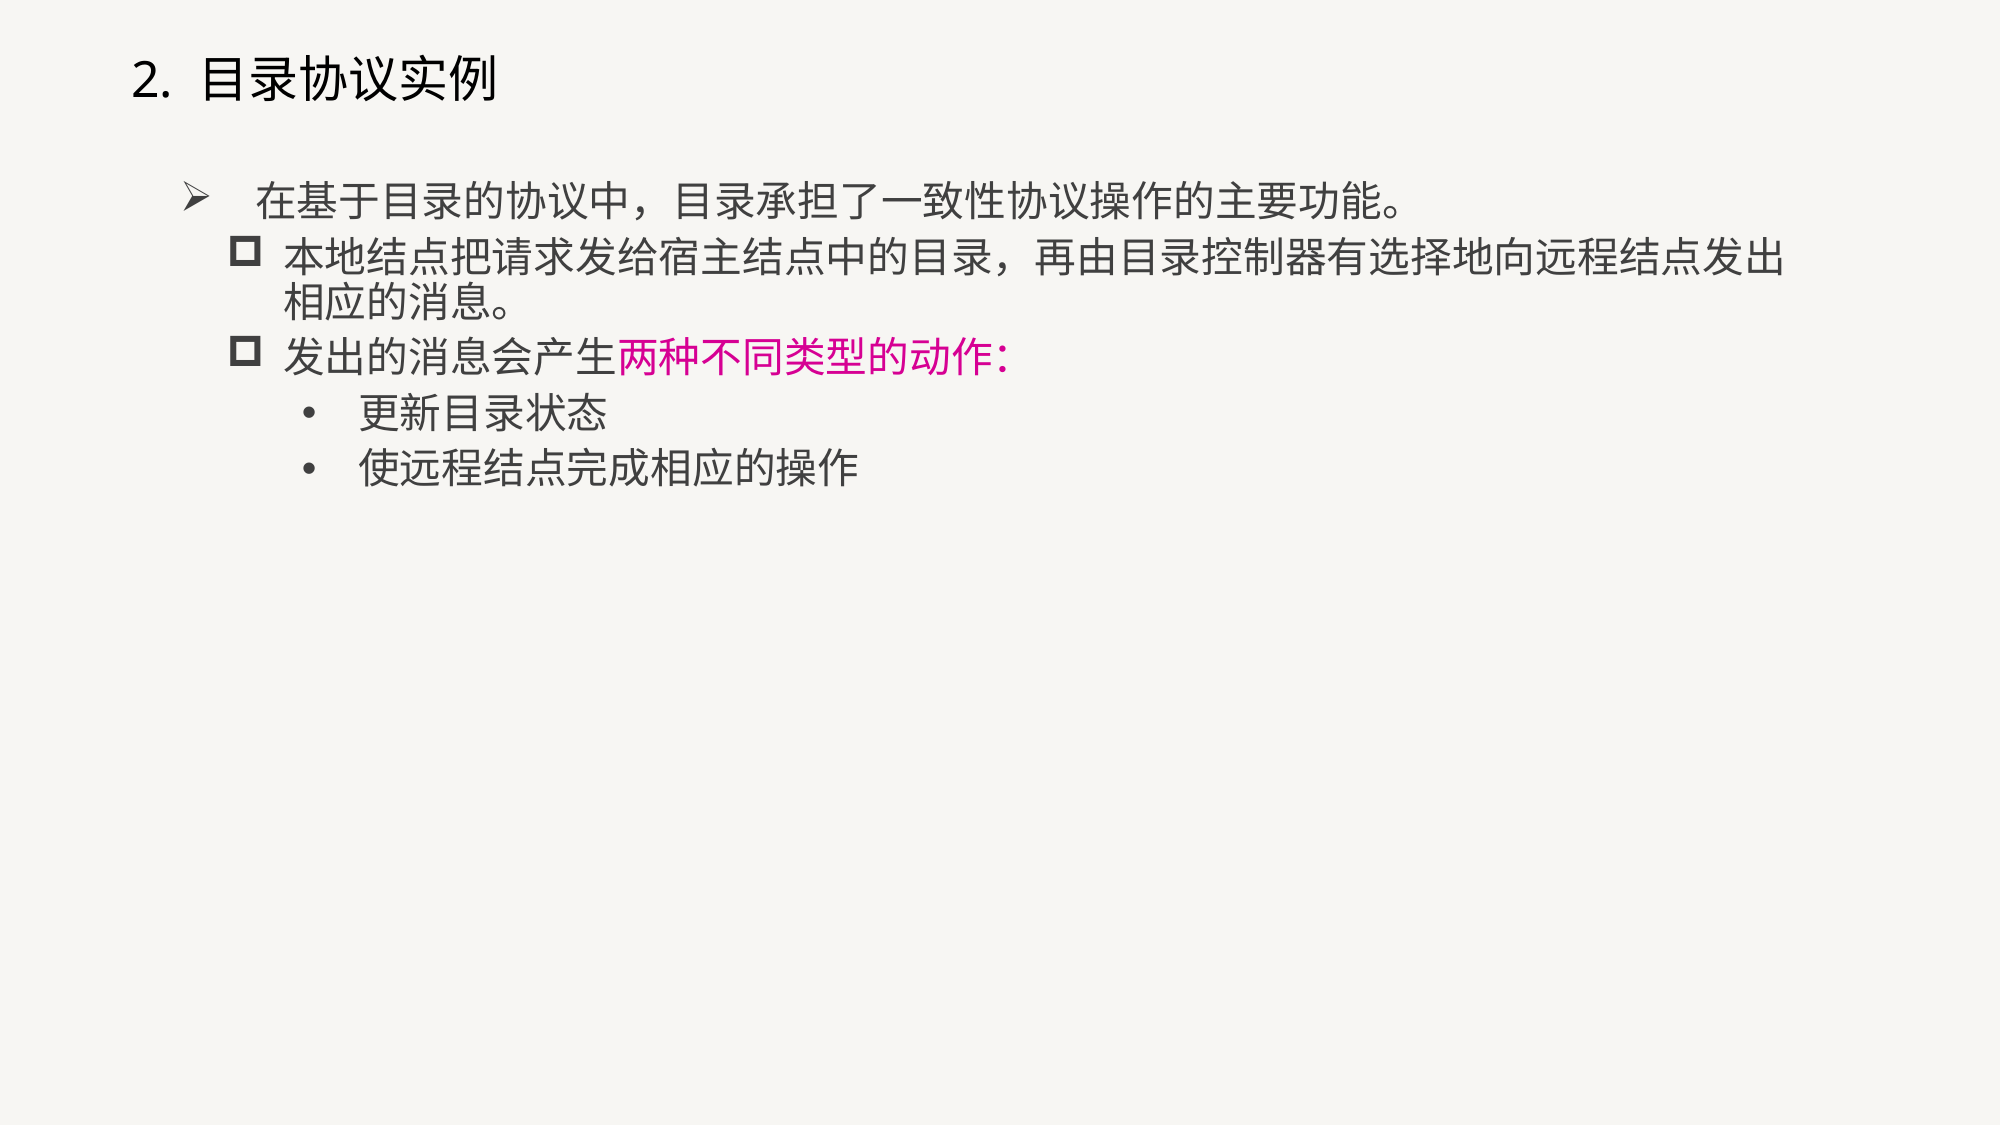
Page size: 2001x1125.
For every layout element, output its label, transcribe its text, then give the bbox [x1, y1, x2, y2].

list 在基于目录的协议中，目录承担了一致性协议操作的主要功能。 本地结点把请求发给宿主结点中的目录，再由目录控制器有选择地向远程结点发出相应的消息。 发出的消息会产生两种不同类型的动作： 更新目录状态 使远程结点完成相应的操作 [61, 173, 1805, 741]
text_box 2. 目录协议实例 [116, 40, 514, 115]
